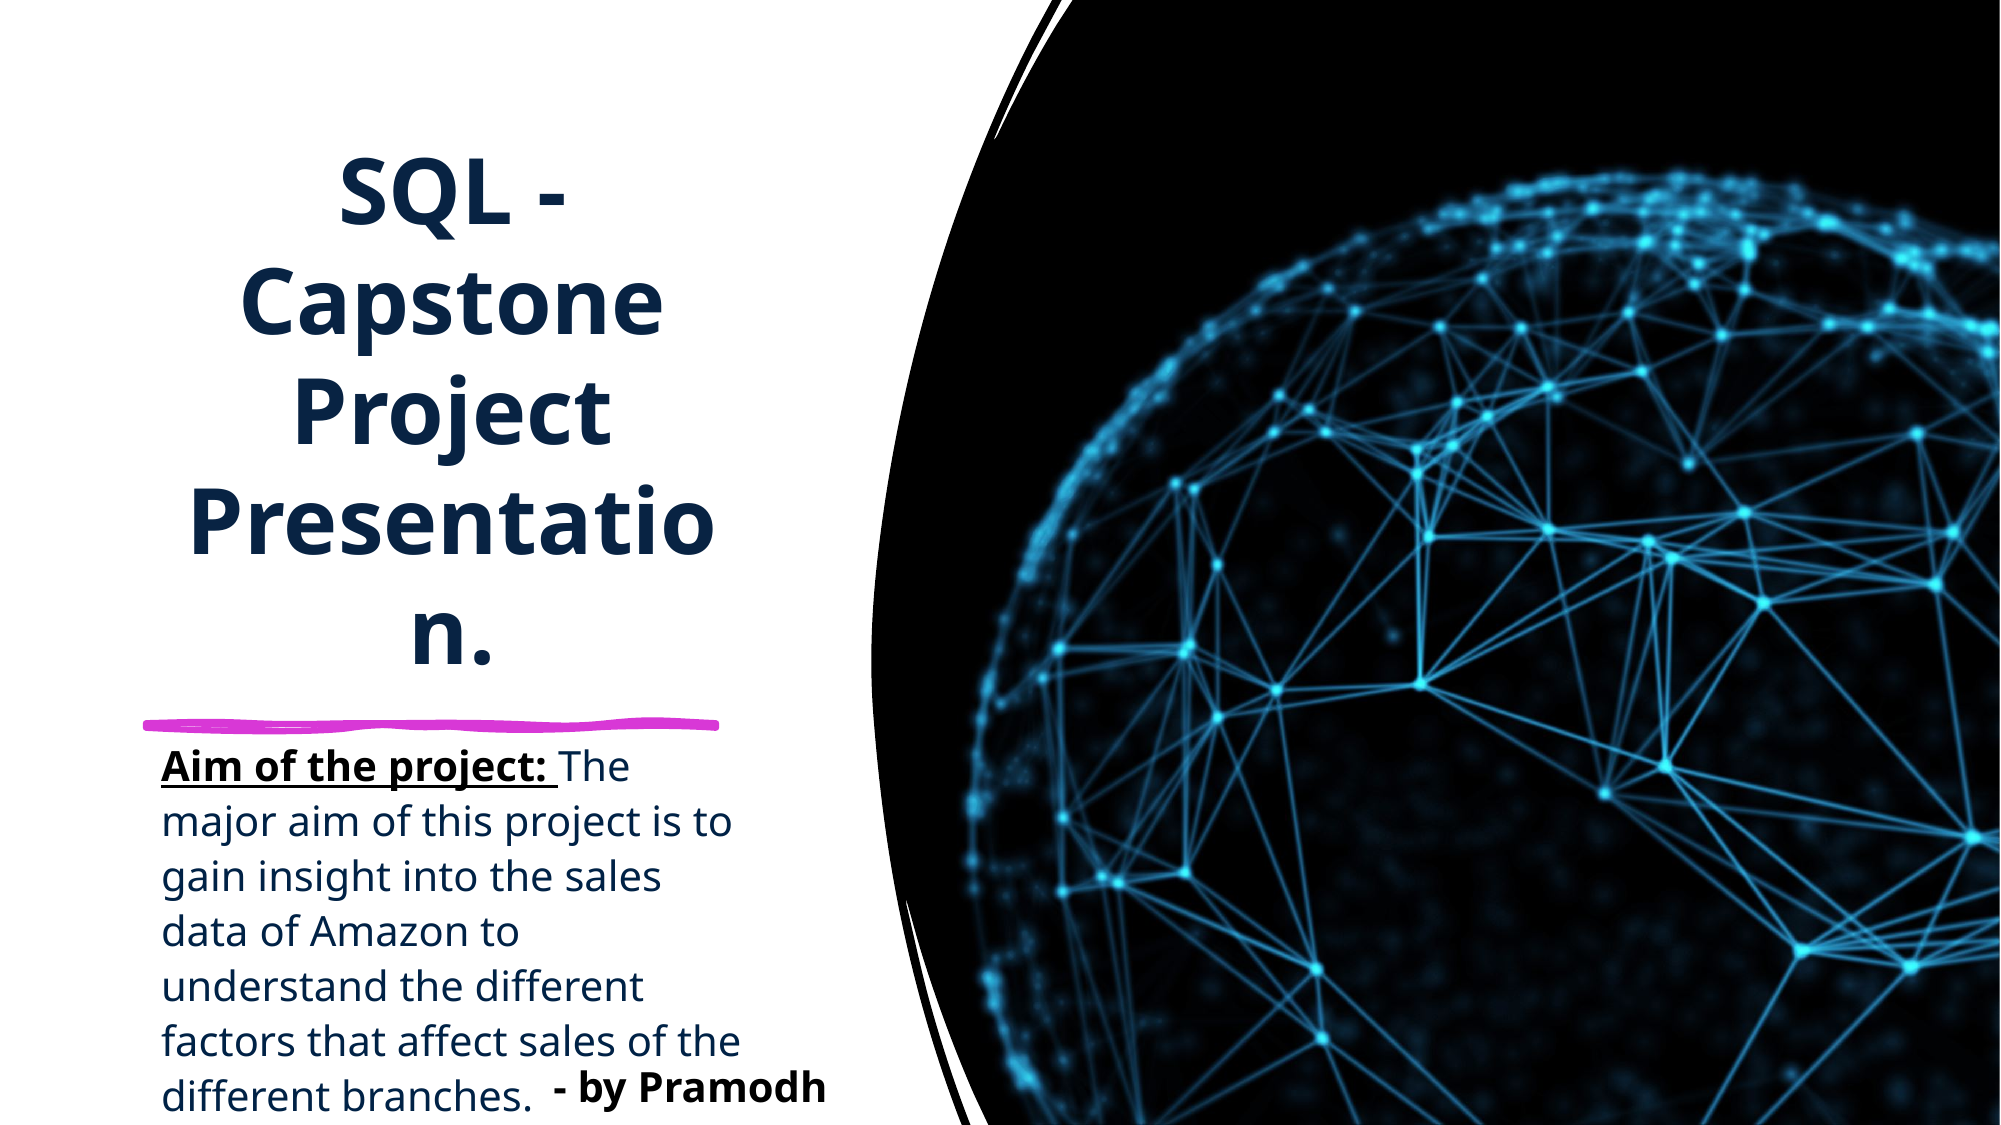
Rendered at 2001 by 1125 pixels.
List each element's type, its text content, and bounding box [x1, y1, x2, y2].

picture [871, 0, 2000, 1125]
text_box - by Pramodh [538, 1053, 871, 1119]
subtitle Aim of the project: The major aim of this project is to gain insight into the sales data of Amazon to understand the different factors that affect sales of the different branches. [146, 727, 759, 1050]
text_box [144, 719, 718, 733]
title SQL - Capstone Project Presentation. [146, 104, 759, 690]
text_box [0, 0, 871, 1125]
